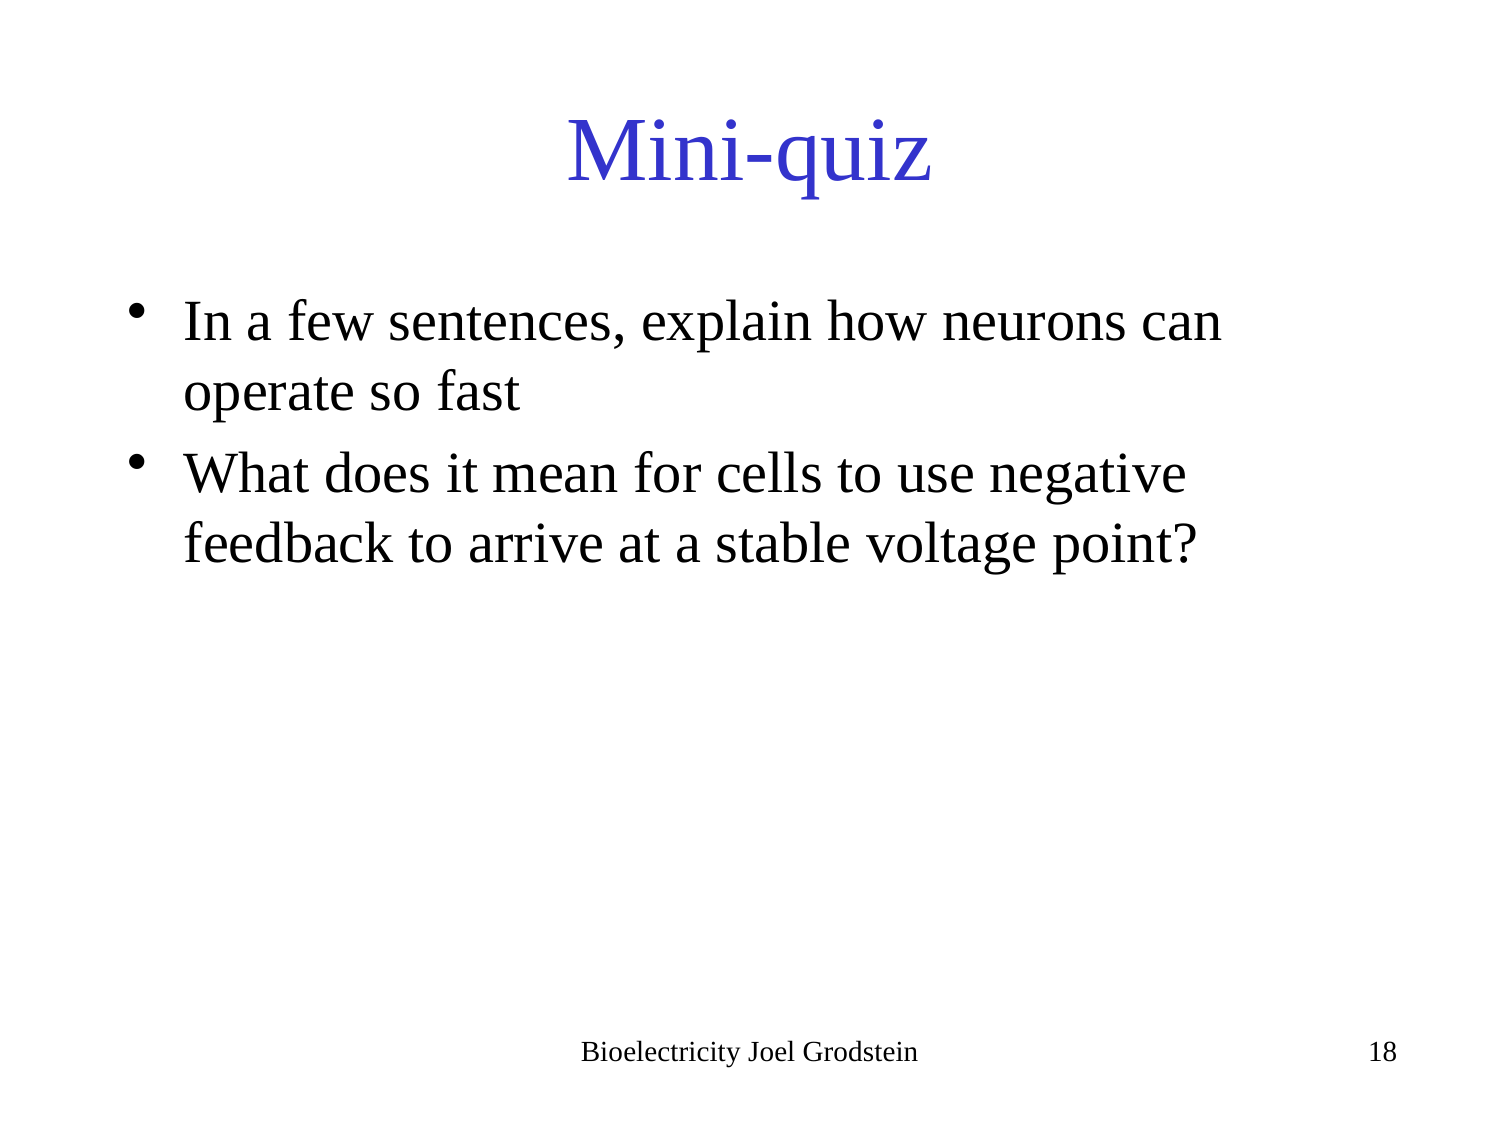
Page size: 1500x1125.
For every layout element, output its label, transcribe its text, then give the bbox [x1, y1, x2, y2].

title Mini-quiz [112, 50, 1388, 238]
list In a few sentences, explain how neurons can operate so fast What does it mean for cells to use negative feedback to arrive at a stable voltage point? [112, 275, 1388, 1000]
footer Bioelectricity Joel Grodstein [512, 1024, 988, 1076]
